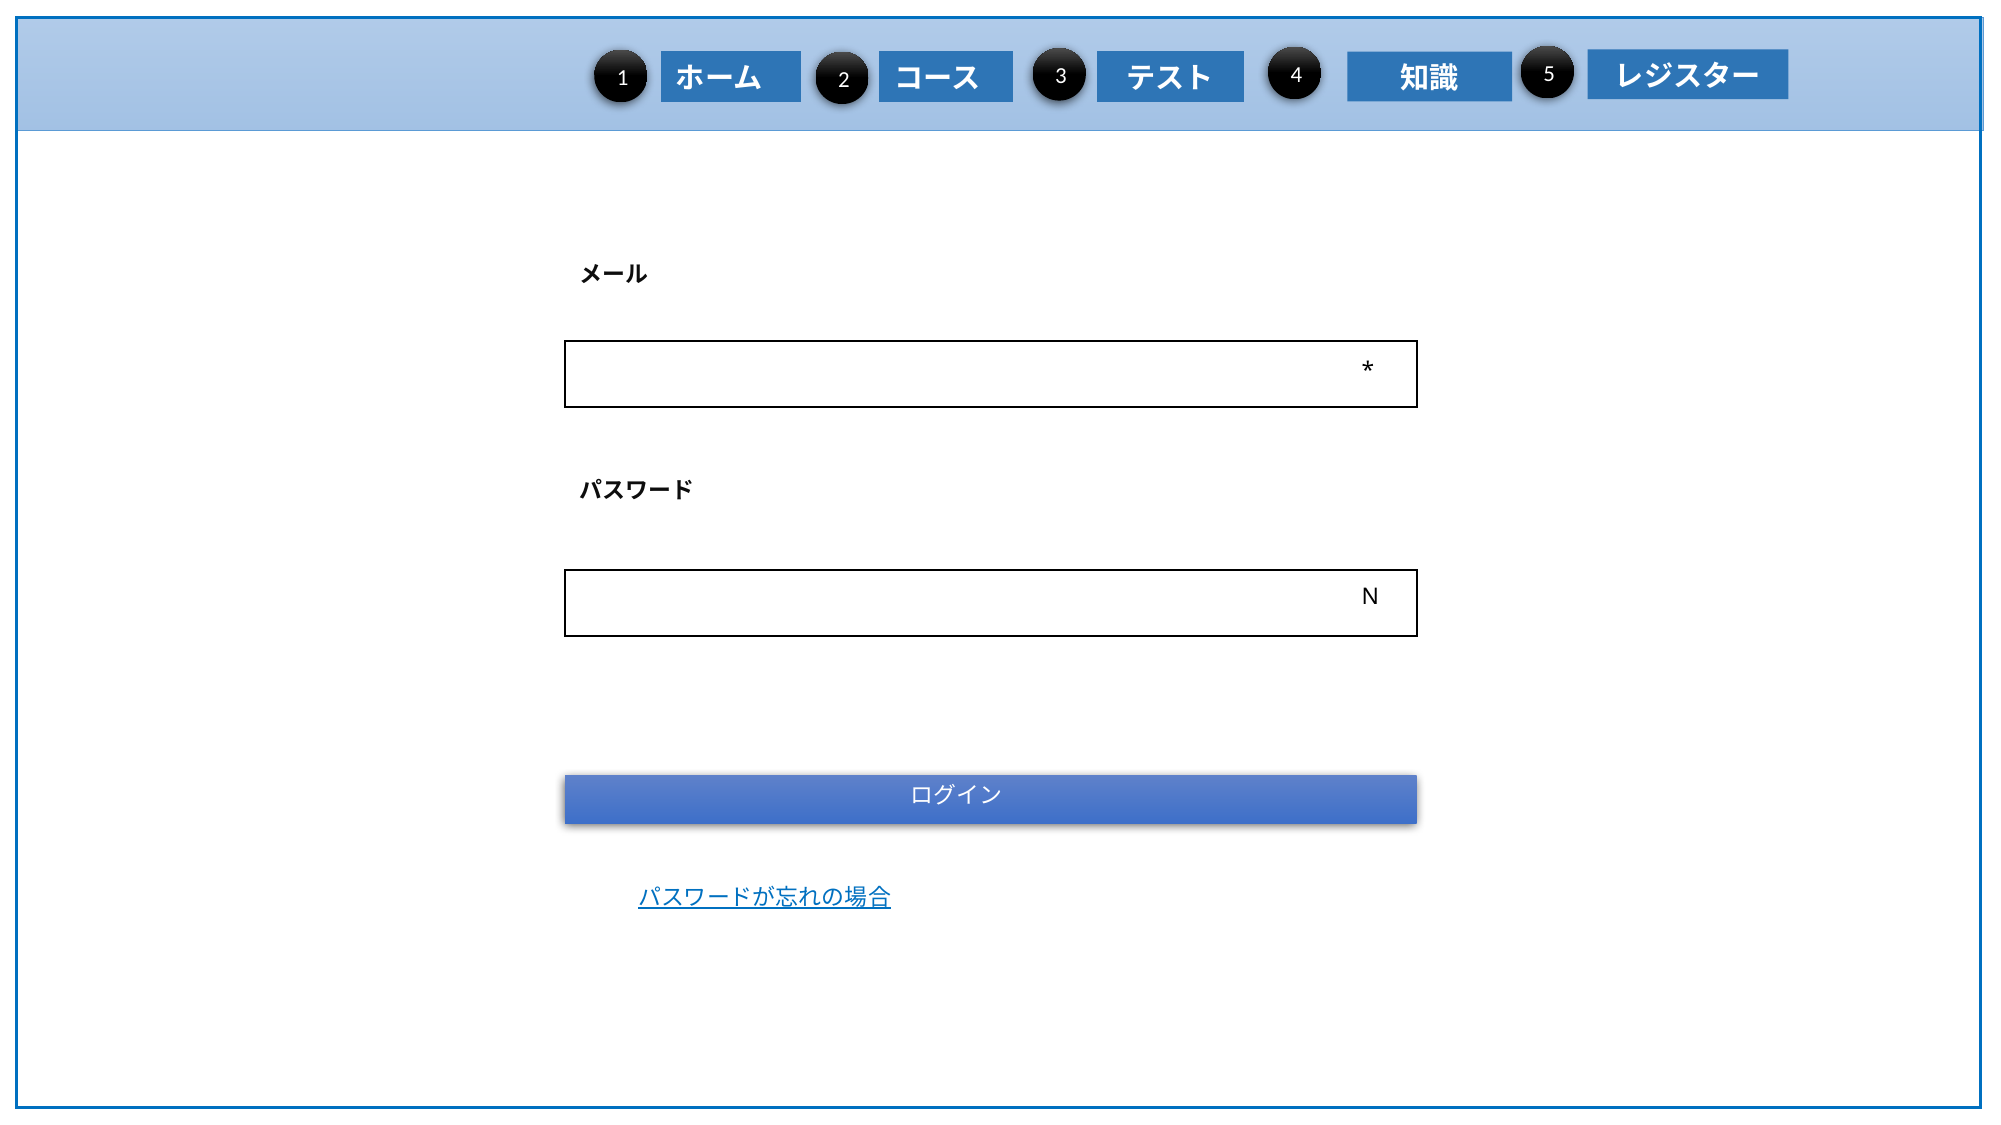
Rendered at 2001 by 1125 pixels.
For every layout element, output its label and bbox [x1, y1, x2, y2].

text_box [16, 17, 1984, 1108]
